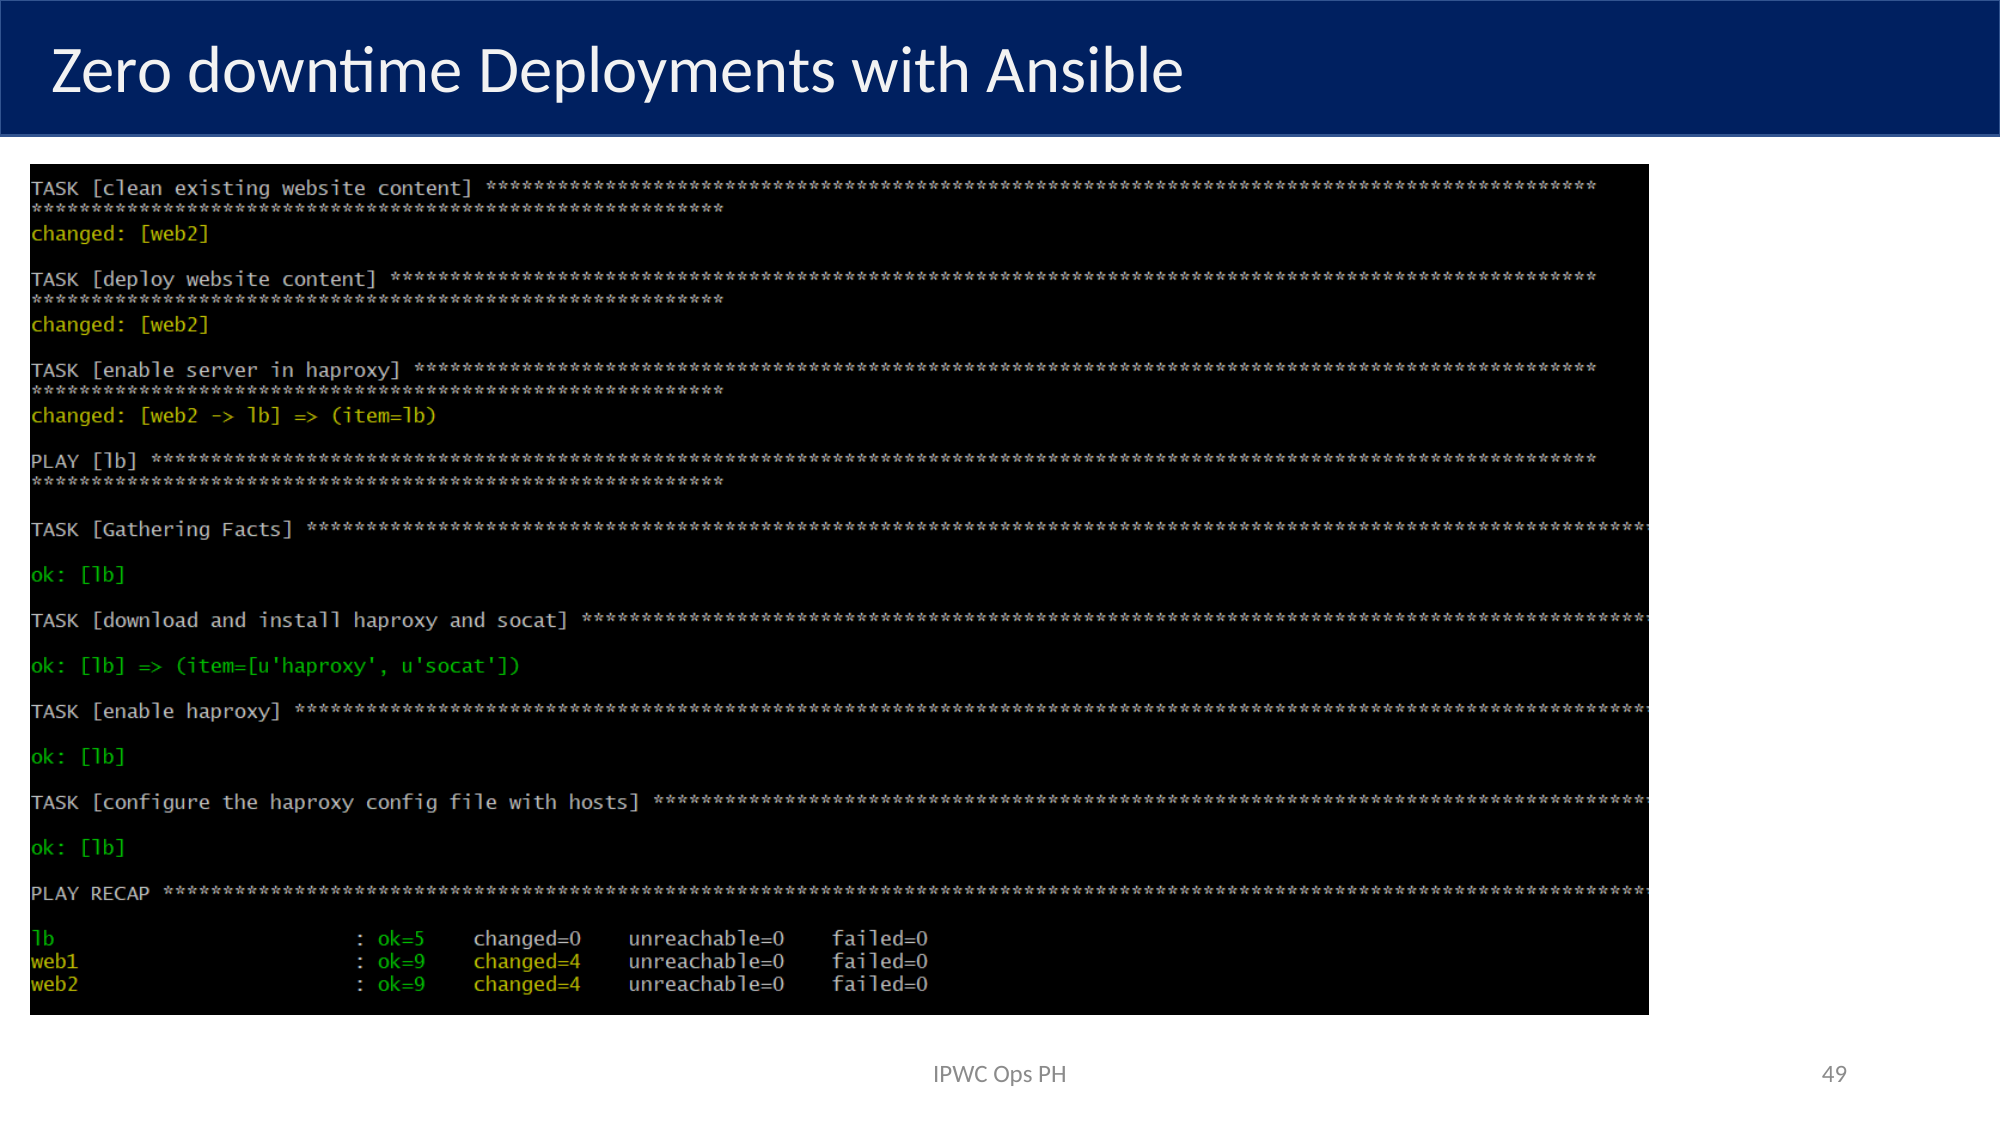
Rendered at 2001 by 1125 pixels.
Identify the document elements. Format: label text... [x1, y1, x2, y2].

picture [29, 164, 1649, 1015]
text_box Zero downtime Deployments with Ansible [36, 18, 1216, 114]
footer IPWC Ops PH [662, 1042, 1338, 1103]
slide_number 49 [1412, 1042, 1863, 1103]
text_box [0, 0, 2000, 137]
